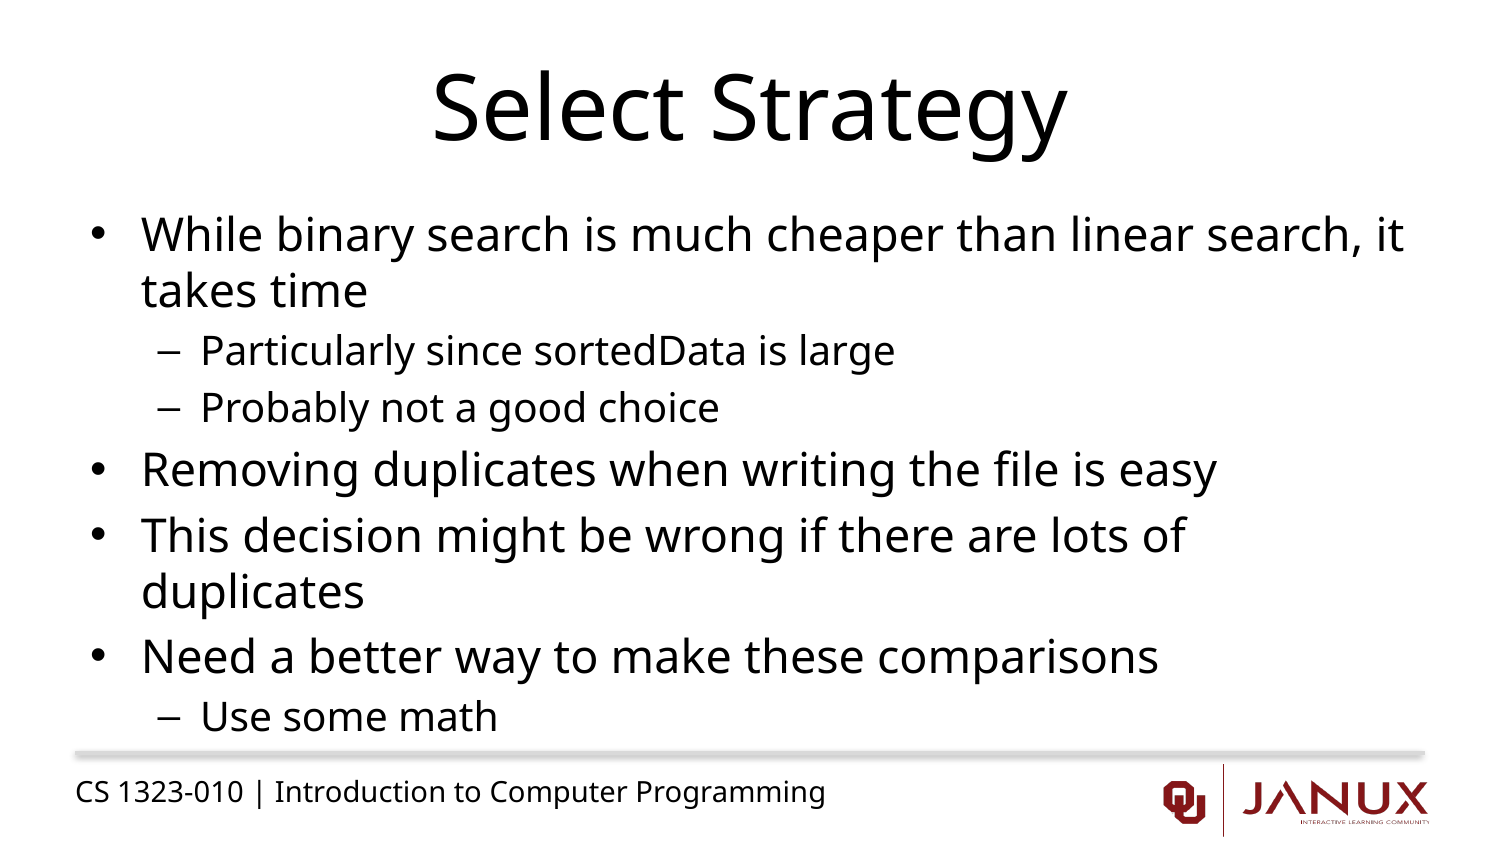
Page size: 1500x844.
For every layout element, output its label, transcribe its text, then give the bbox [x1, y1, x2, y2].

title Select Strategy [75, 33, 1425, 175]
list While binary search is much cheaper than linear search, it takes time Particularly since sortedData is large Probably not a good choice Removing duplicates when writing the file is easy This decision might be wrong if there are lots of duplicates Need a better way to make these comparisons Use some math [75, 196, 1425, 754]
